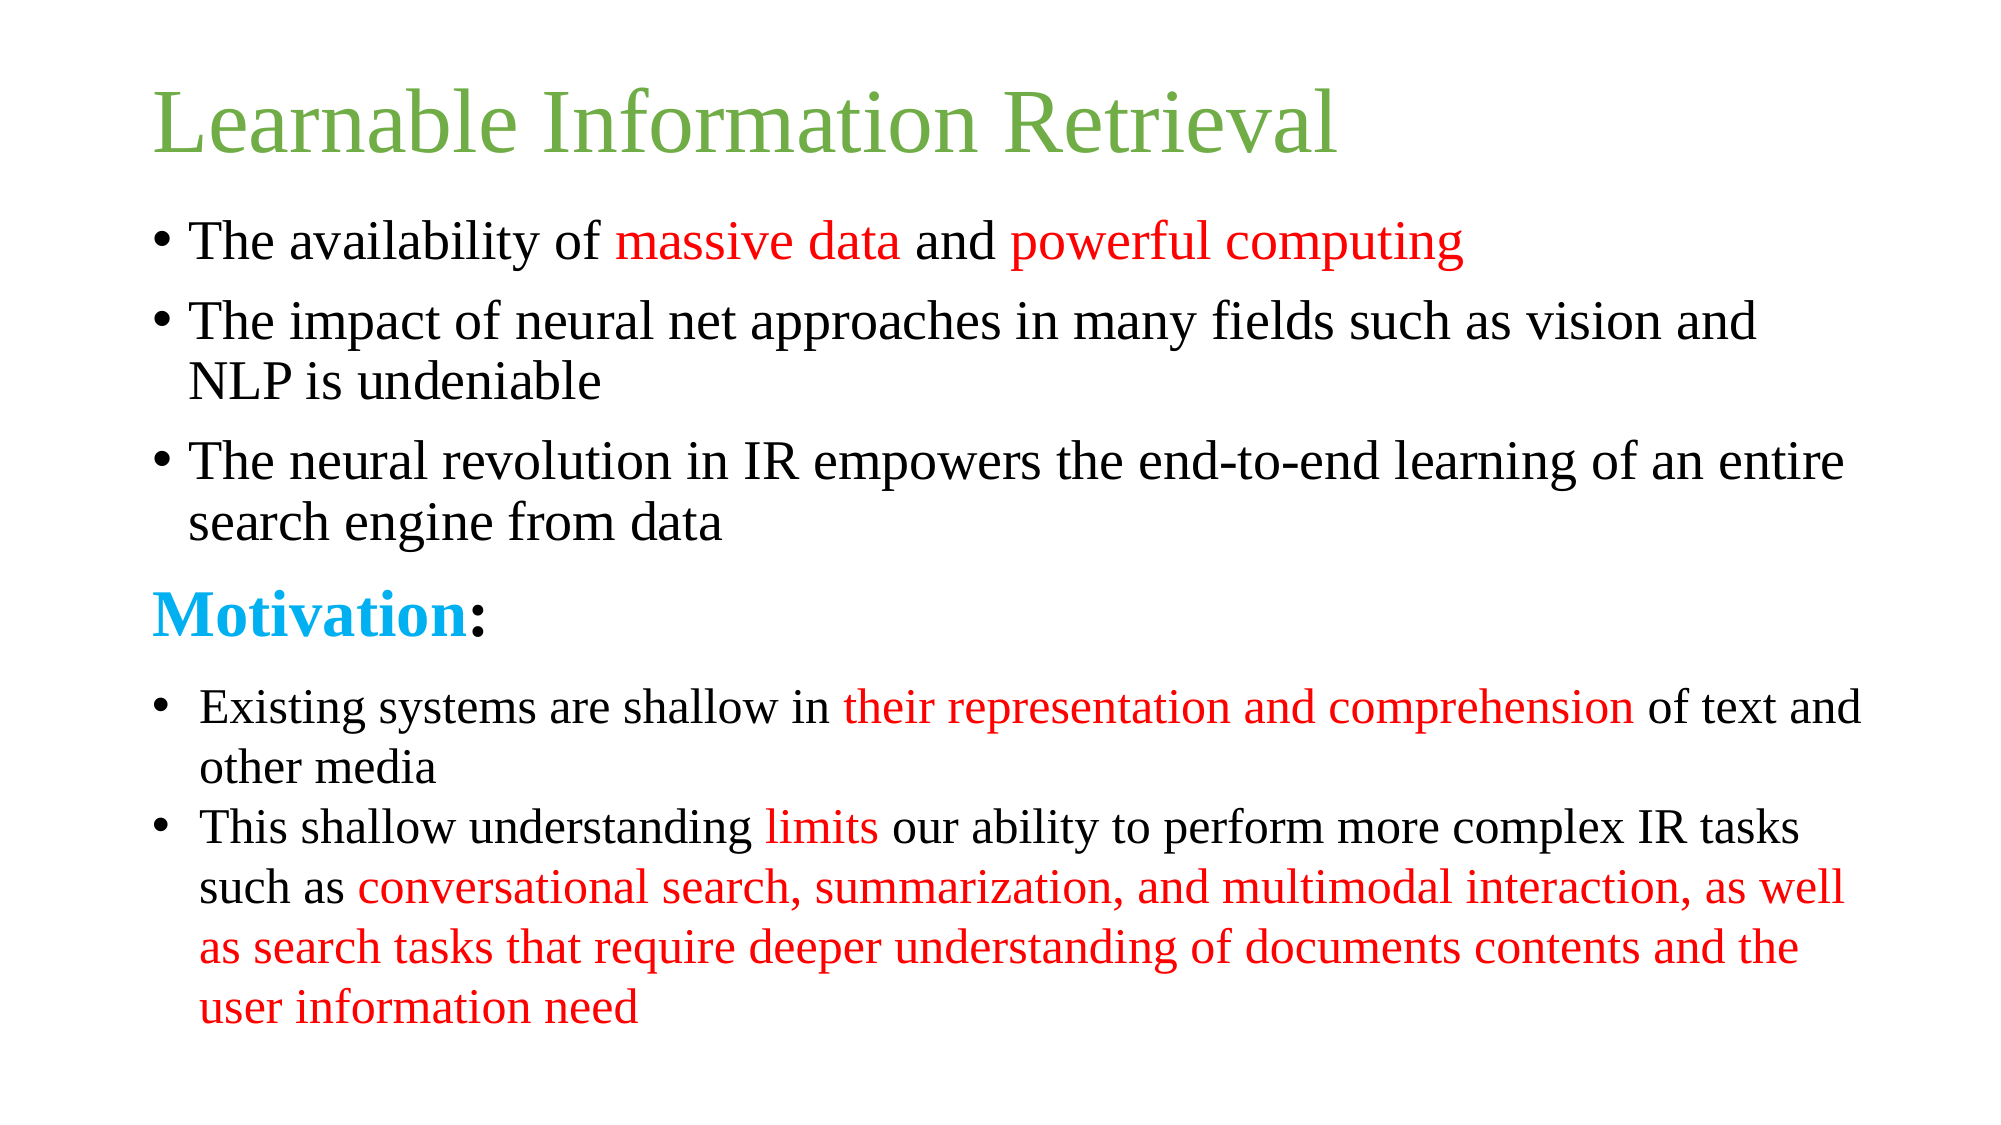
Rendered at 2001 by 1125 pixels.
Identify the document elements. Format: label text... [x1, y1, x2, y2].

text_box Motivation: [137, 562, 569, 658]
text_box Existing systems are shallow in their representation and comprehension of text and other media This shallow understanding limits our ability to perform more complex IR tasks such as conversational search, summarization, and multimodal interaction, as well as search tasks that require deeper understanding of documents contents and the user information need [137, 666, 1905, 1042]
title Learnable Information Retrieval [137, 59, 1863, 187]
list The availability of massive data and powerful computing The impact of neural net approaches in many fields such as vision and NLP is undeniable The neural revolution in IR empowers the end-to-end learning of an entire search engine from data [137, 203, 1863, 563]
